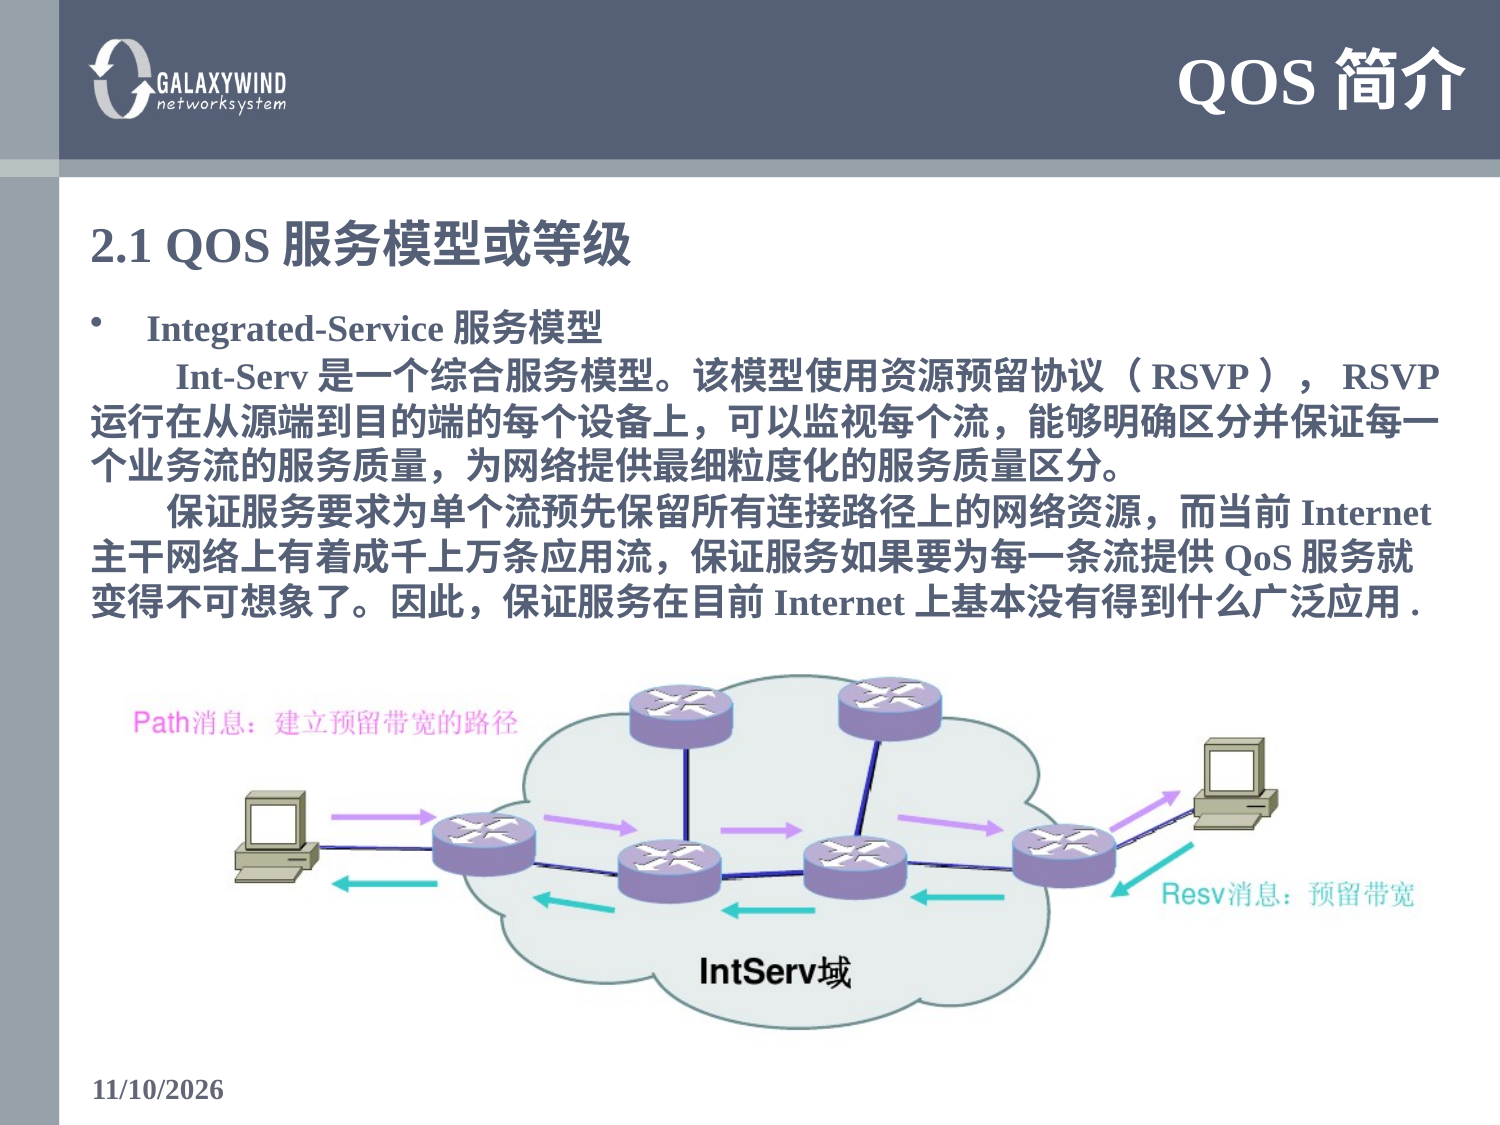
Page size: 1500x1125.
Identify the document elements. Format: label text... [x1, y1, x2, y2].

text_box 2.1 QOS服务模型或等级 Integrated-Service服务模型 Int-Serv是一个综合服务模型。该模型使用资源预留协议（RSVP），RSVP运行在从源端到目的端的每个设备上，可以监视每个流，能够明确区分并保证每一个业务流的服务质量，为网络提供最细粒度化的服务质量区分。 保证服务要求为单个流预先保留所有连接路径上的网络资源，而当前Internet主干网络上有着成千上万条应用流，保证服务如果要为每一条流提供QoS服务就变得不可想象了。因此，保证服务在目前Internet上基本没有得到什么广泛应用. [75, 174, 1463, 1000]
picture [88, 37, 289, 120]
title QOS简介 [324, 18, 1483, 138]
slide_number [76, 1070, 314, 1107]
picture [124, 619, 1431, 1044]
